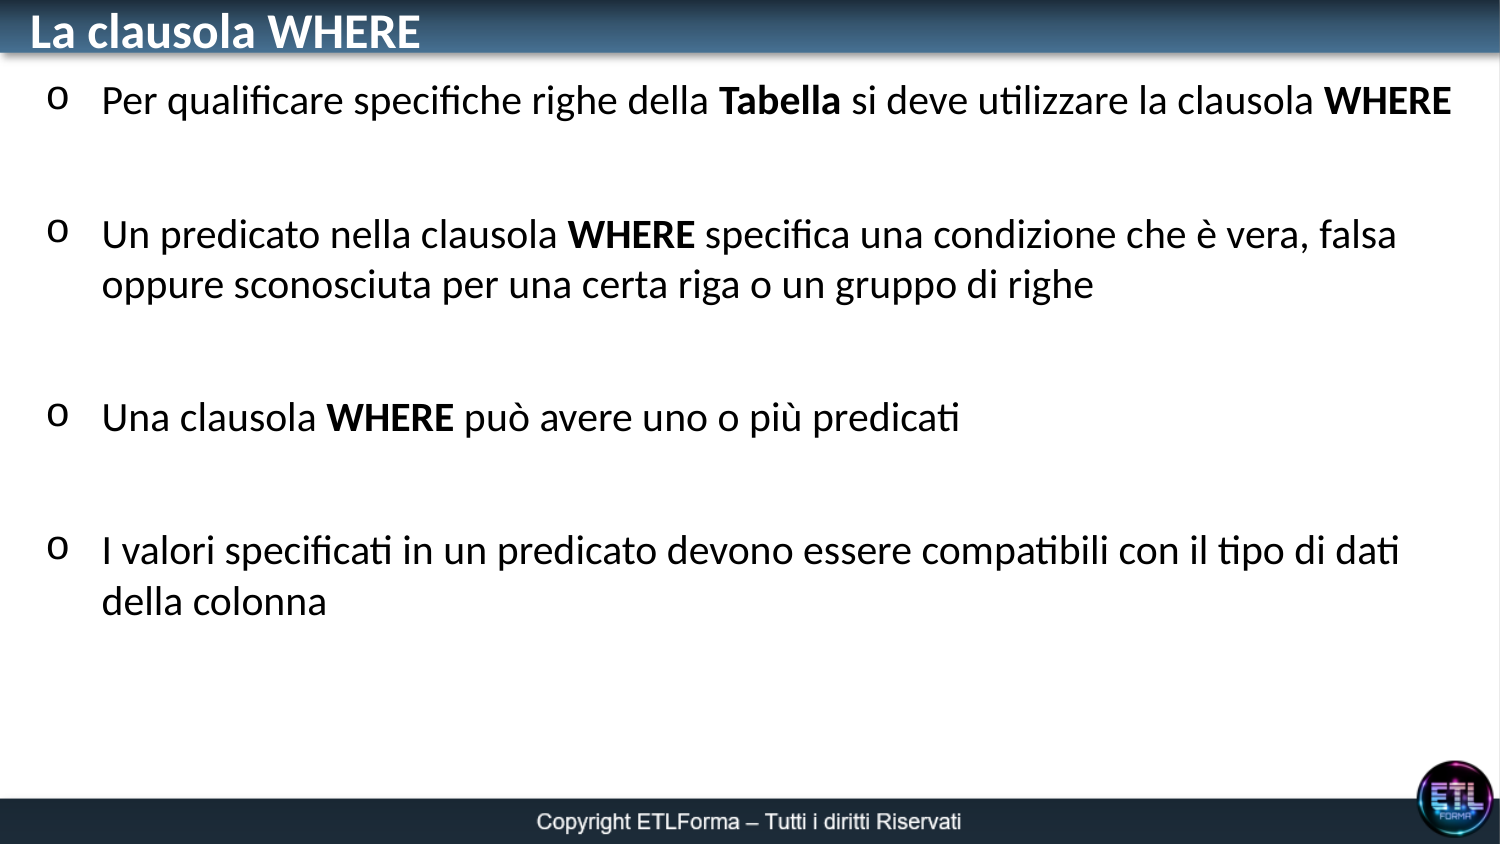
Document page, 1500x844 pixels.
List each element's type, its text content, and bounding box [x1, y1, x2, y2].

text_box La clausola WHERE [15, 0, 1485, 63]
picture [0, 0, 1500, 844]
text_box Per qualificare specifiche righe della Tabella si deve utilizzare la clausola WHERE Un predicato nella clausola WHERE specifica una condizione che è vera, falsa oppure sconosciuta per una certa riga o un gruppo di righe Una clausola WHERE può avere uno o più predicati I valori specificati in un predicato devono essere compatibili con il tipo di dati della colonna [11, 67, 1485, 630]
